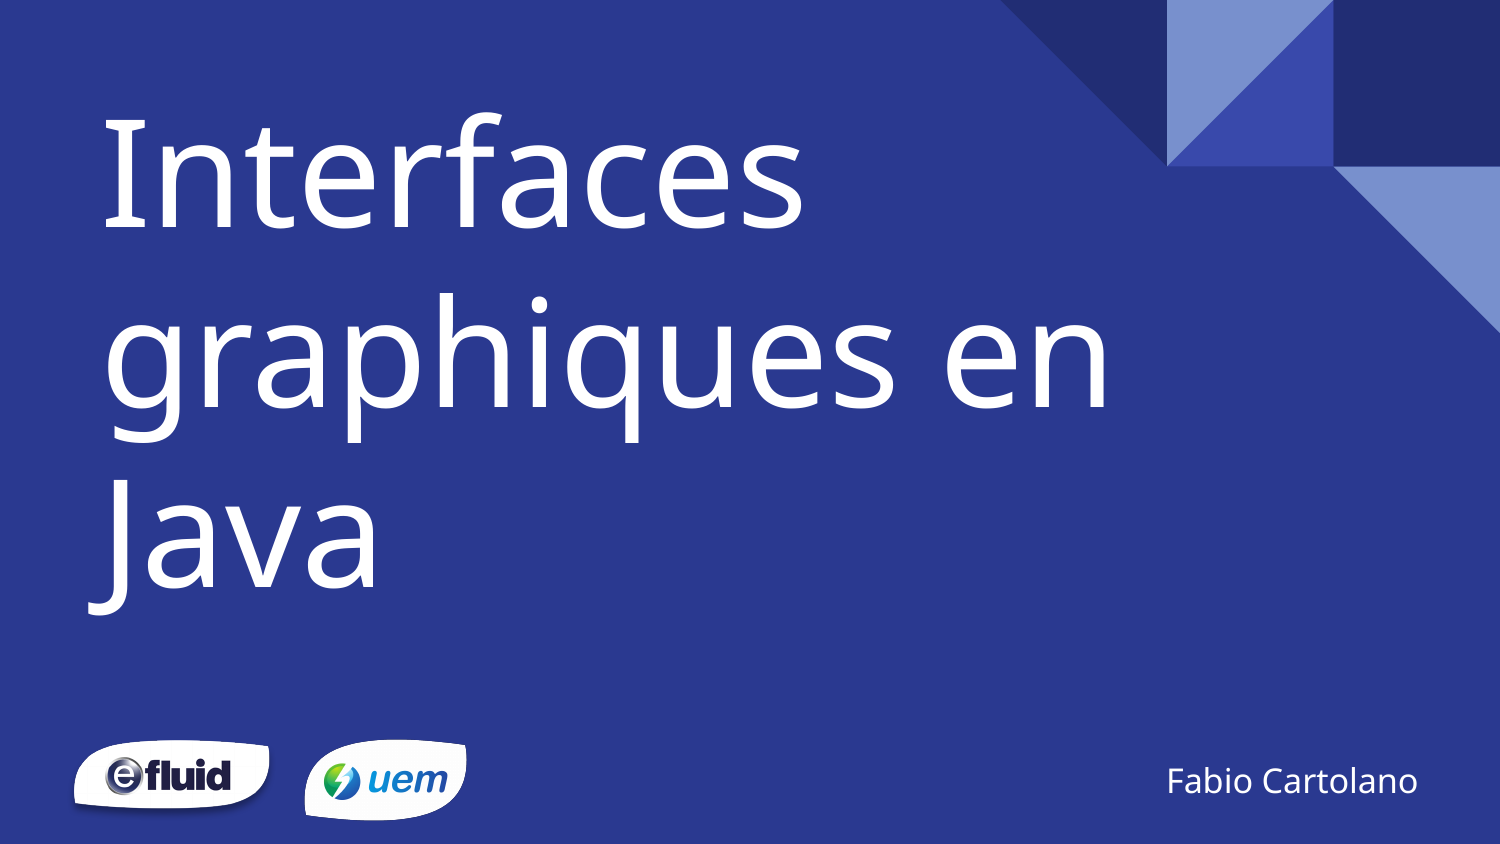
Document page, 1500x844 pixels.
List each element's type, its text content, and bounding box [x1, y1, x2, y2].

title Interfaces graphiques en Java [85, 495, 1435, 633]
subtitle Fabio Cartolano [1151, 744, 1500, 816]
picture [67, 739, 277, 821]
picture [304, 739, 468, 821]
